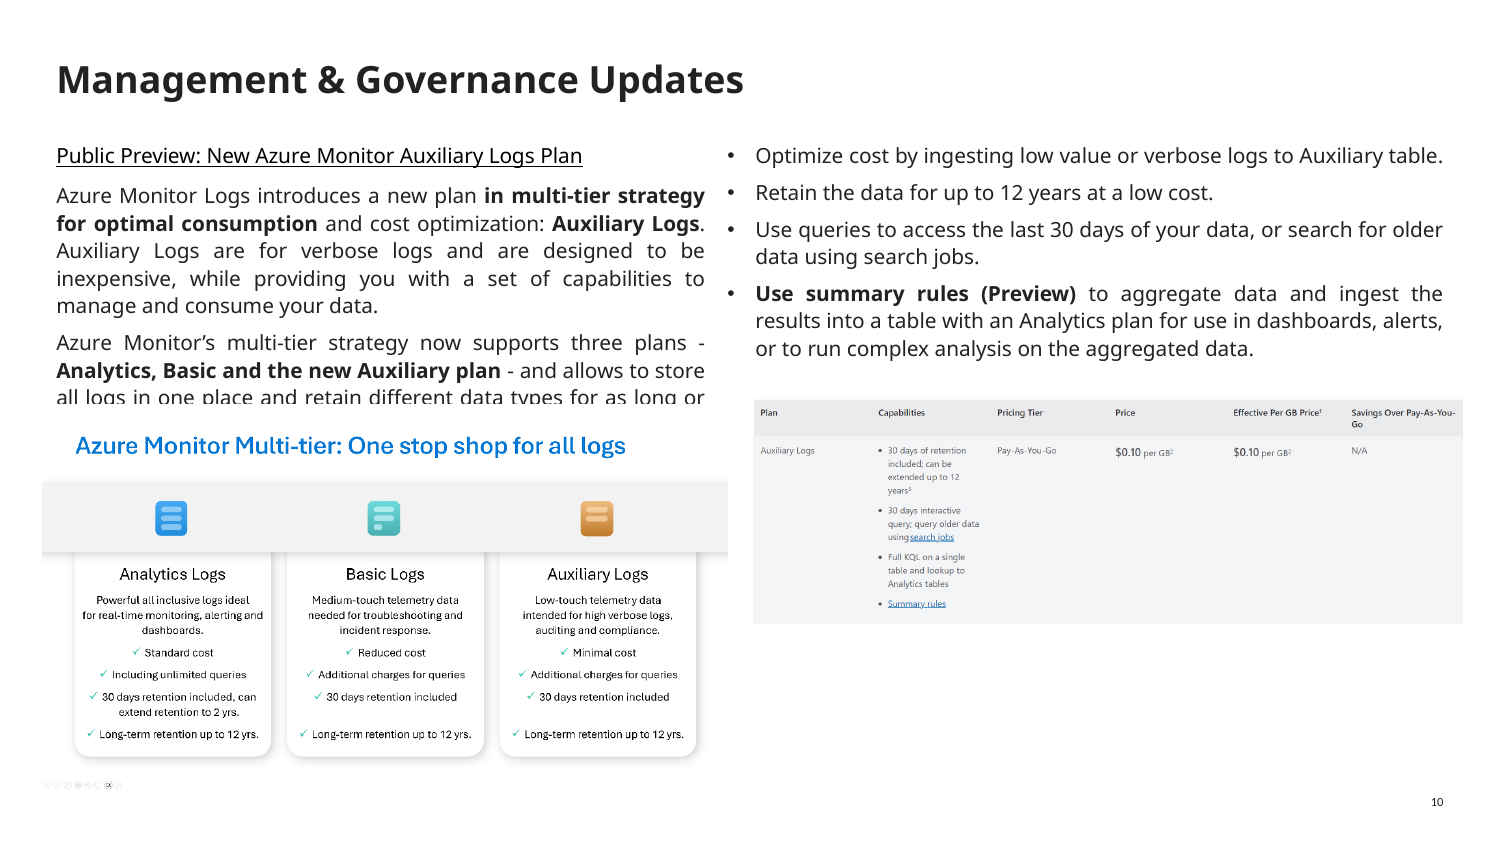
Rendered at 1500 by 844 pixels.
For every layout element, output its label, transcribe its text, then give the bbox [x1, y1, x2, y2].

picture [42, 404, 728, 791]
picture [747, 395, 1464, 624]
title Management & Governance Updates [56, 56, 1444, 113]
list Optimize cost by ingesting low value or verbose logs to Auxiliary table. Retain the data for up to 12 years at a low cost. Use queries to access the last 30 days of your data, or search for older data using search jobs. Use summary rules (Preview) to aggregate data and ingest the results into a table with an Analytics plan for use in dashboards, alerts, or to run complex analysis on the aggregated data. [727, 140, 1444, 405]
list Public Preview: New Azure Monitor Auxiliary Logs Plan Azure Monitor Logs introduces a new plan in multi-tier strategy for optimal consumption and cost optimization: Auxiliary Logs. Auxiliary Logs are for verbose logs and are designed to be inexpensive, while providing you with a set of capabilities to manage and consume your data. Azure Monitor’s multi-tier strategy now supports three plans - Analytics, Basic and the new Auxiliary plan - and allows to store all logs in one place and retain different data types for as long or as little as you need, with a cost-effective pricing model [56, 140, 706, 404]
